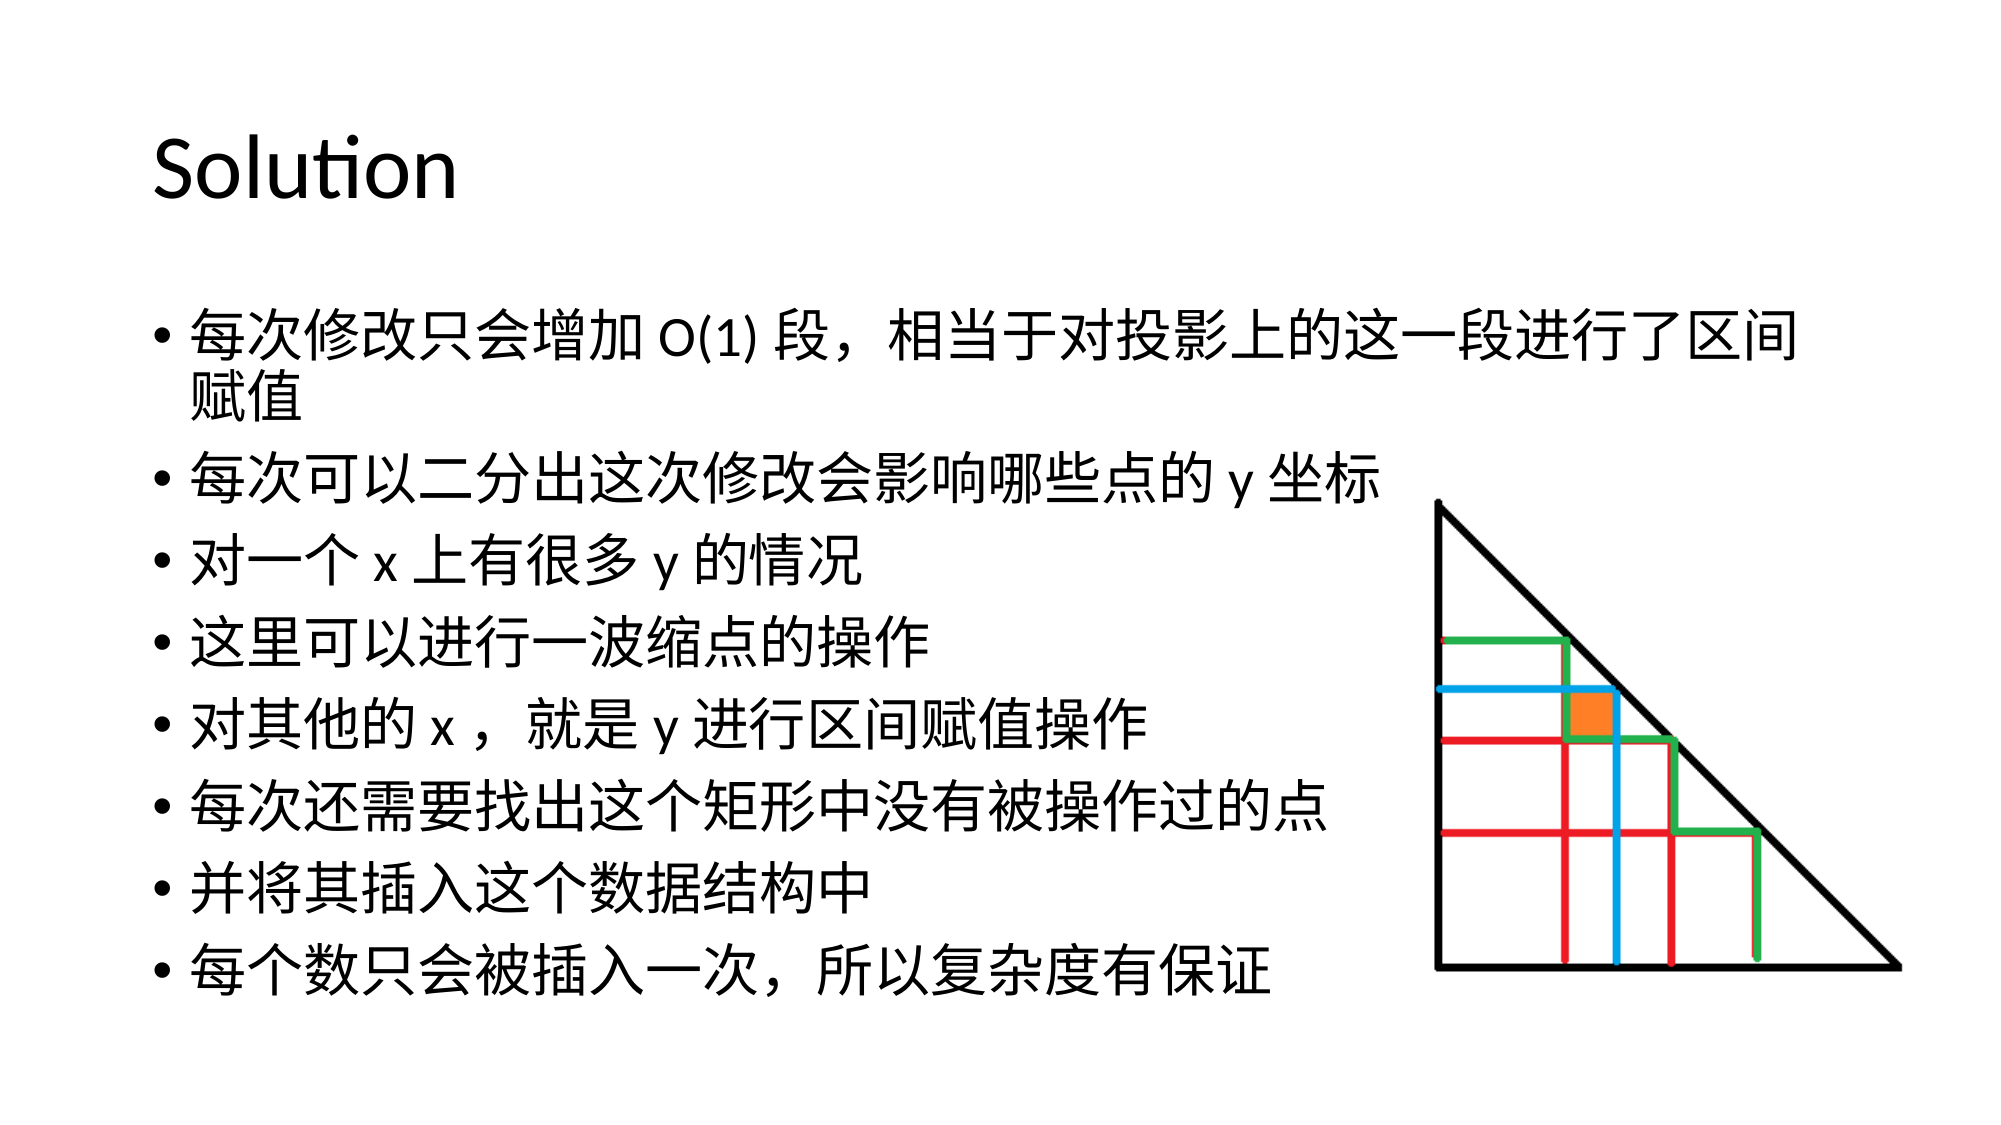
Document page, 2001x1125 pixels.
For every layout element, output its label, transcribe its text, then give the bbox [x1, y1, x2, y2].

list 每次修改只会增加O(1)段，相当于对投影上的这一段进行了区间赋值 每次可以二分出这次修改会影响哪些点的y坐标 对一个x上有很多y的情况 这里可以进行一波缩点的操作 对其他的x，就是y进行区间赋值操作 每次还需要找出这个矩形中没有被操作过的点 并将其插入这个数据结构中 每个数只会被插入一次，所以复杂度有保证 [137, 299, 1863, 1014]
picture [1405, 471, 1932, 1014]
title Solution [137, 59, 1863, 278]
